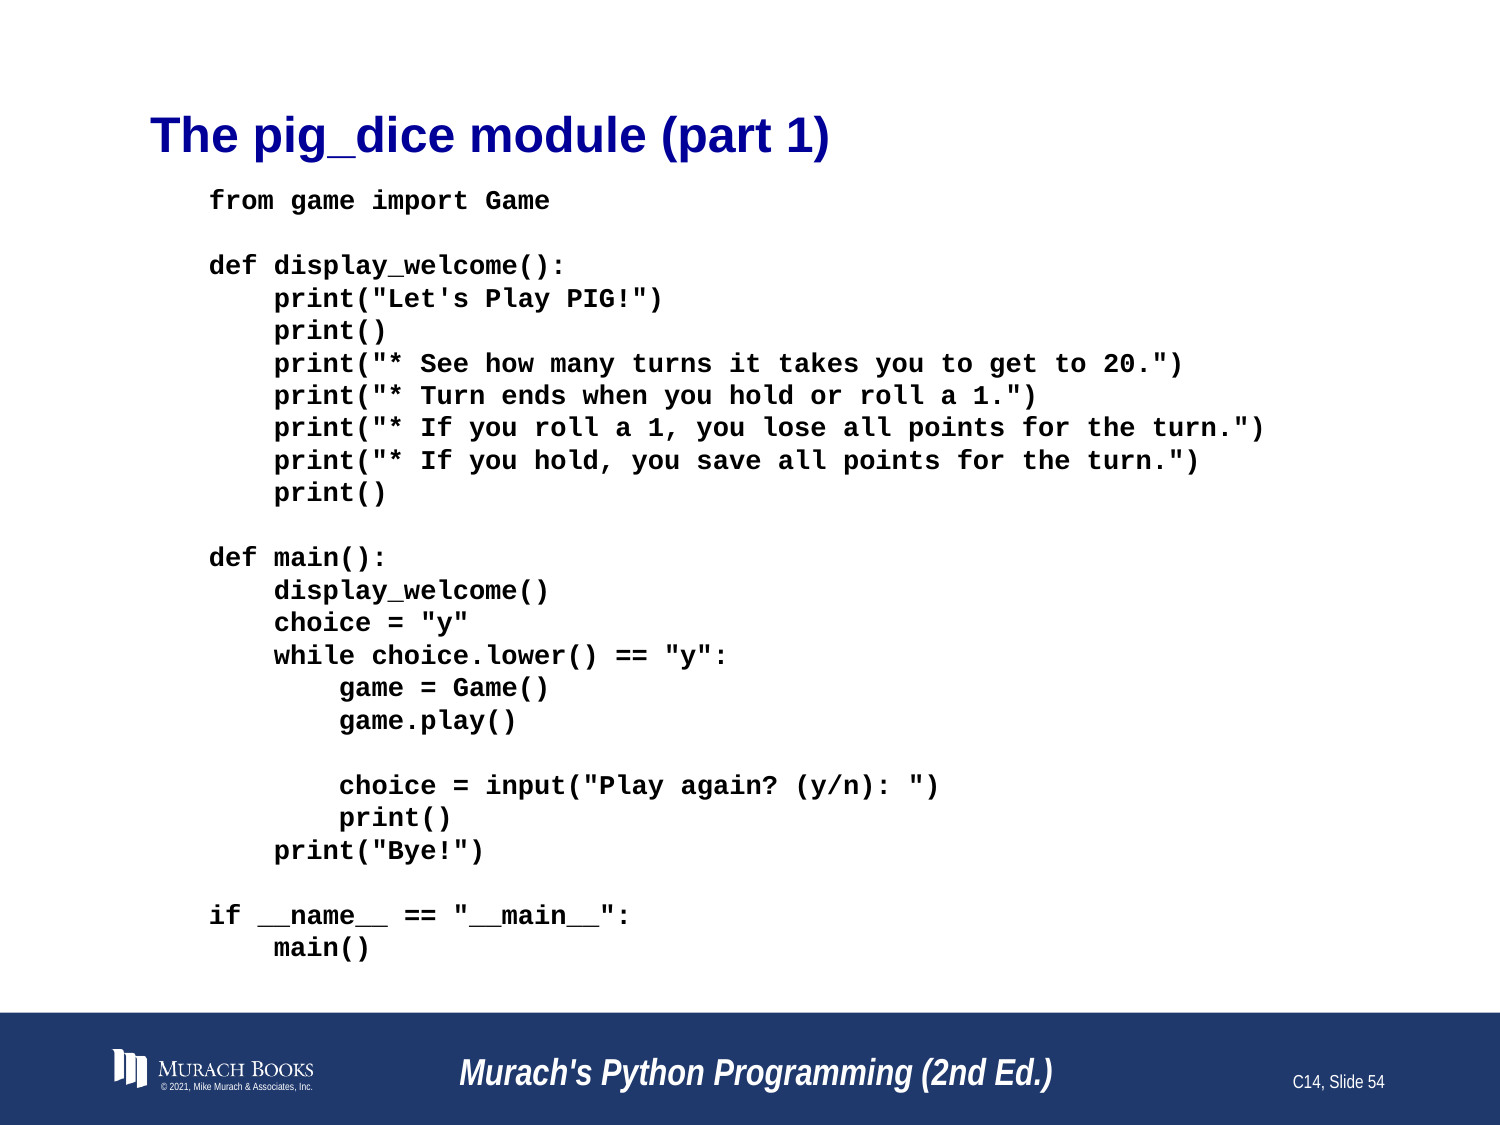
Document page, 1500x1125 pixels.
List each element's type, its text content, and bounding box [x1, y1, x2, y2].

slide_number Murach's Python Programming (2nd Ed.) [463, 1025, 1075, 1100]
footer © 2021, Mike Murach & Associates, Inc. [12, 1025, 463, 1100]
slide_number C14, Slide 54 [1087, 1025, 1400, 1100]
title The pig_dice module (part 1) [150, 102, 1350, 164]
list from game import Game def display_welcome(): print("Let's Play PIG!") print() print("* See how many turns it takes you to get to 20.") print("* Turn ends when you hold or roll a 1.") print("* If you roll a 1, you lose all points for the turn.") print("* If you hold, you save all points for the turn.") print() def main(): display_welcome() choice = "y" while choice.lower() == "y": game = Game() game.play() choice = input("Play again? (y/n): ") print() print("Bye!") if __name__ == "__main__": main() [137, 174, 1350, 975]
